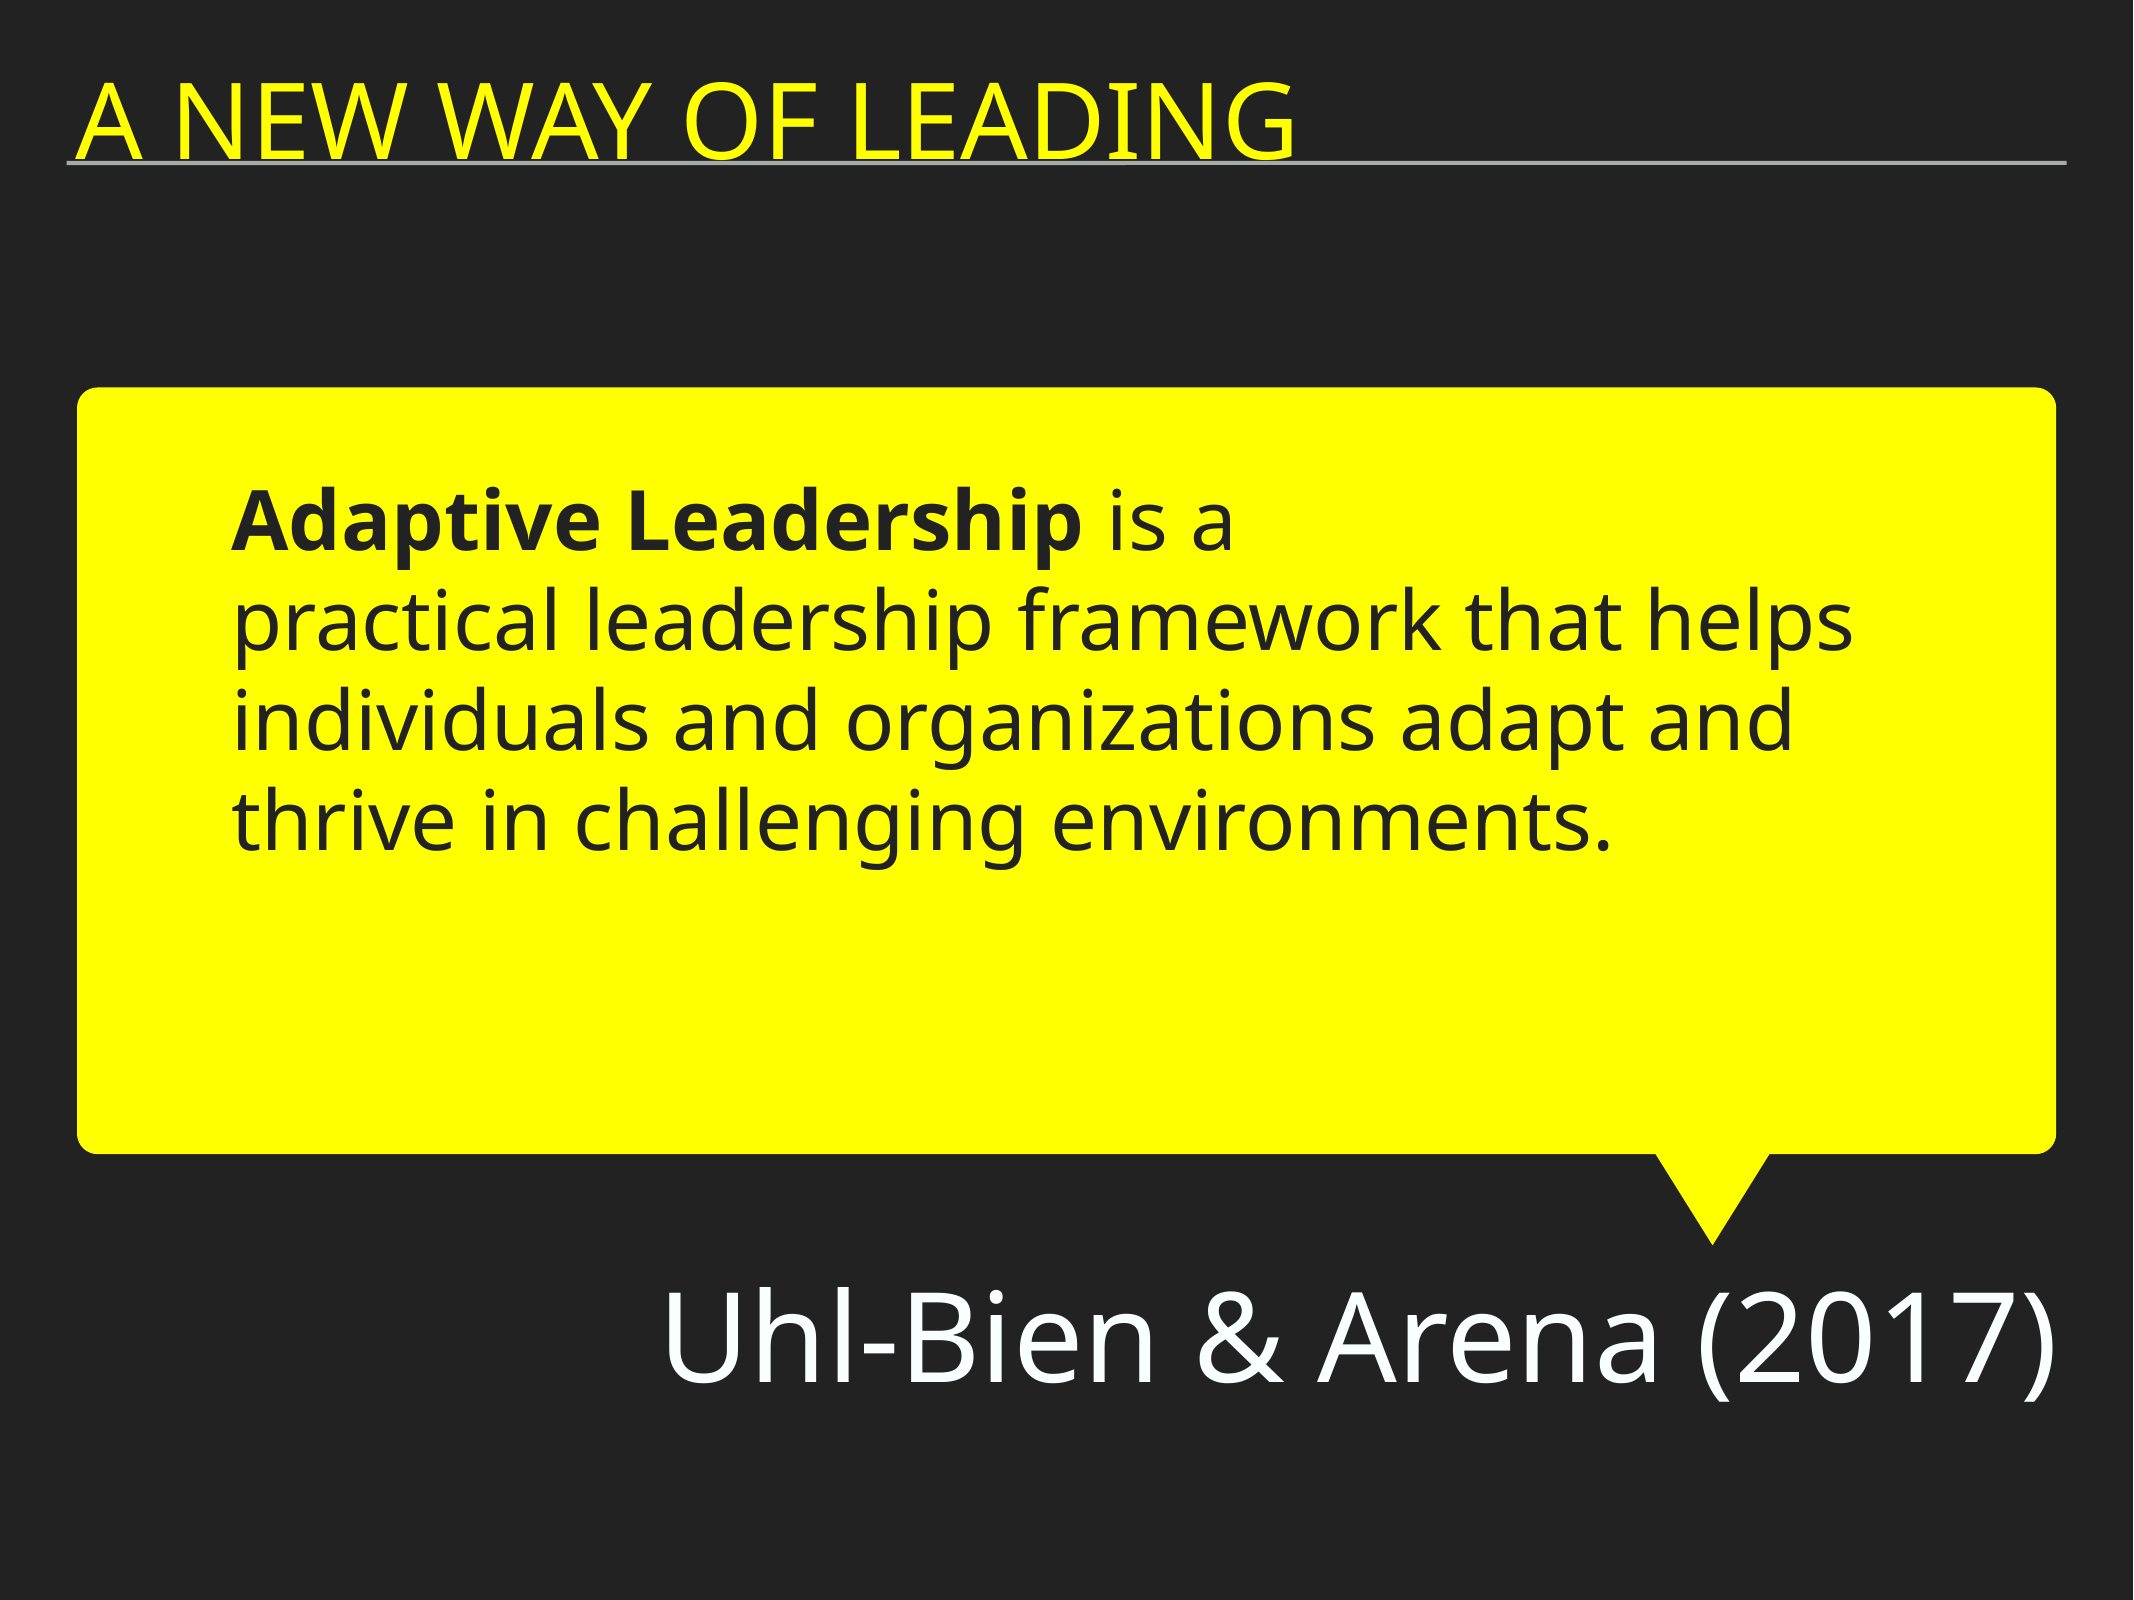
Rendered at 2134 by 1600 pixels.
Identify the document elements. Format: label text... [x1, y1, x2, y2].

list Adaptive Leadership is a practical leadership framework that helps individuals and organizations adapt and thrive in challenging environments. [149, 458, 1988, 881]
title A new way of leading [66, 68, 2068, 189]
list Uhl-Bien & Arena (2017) [66, 1277, 2068, 1420]
